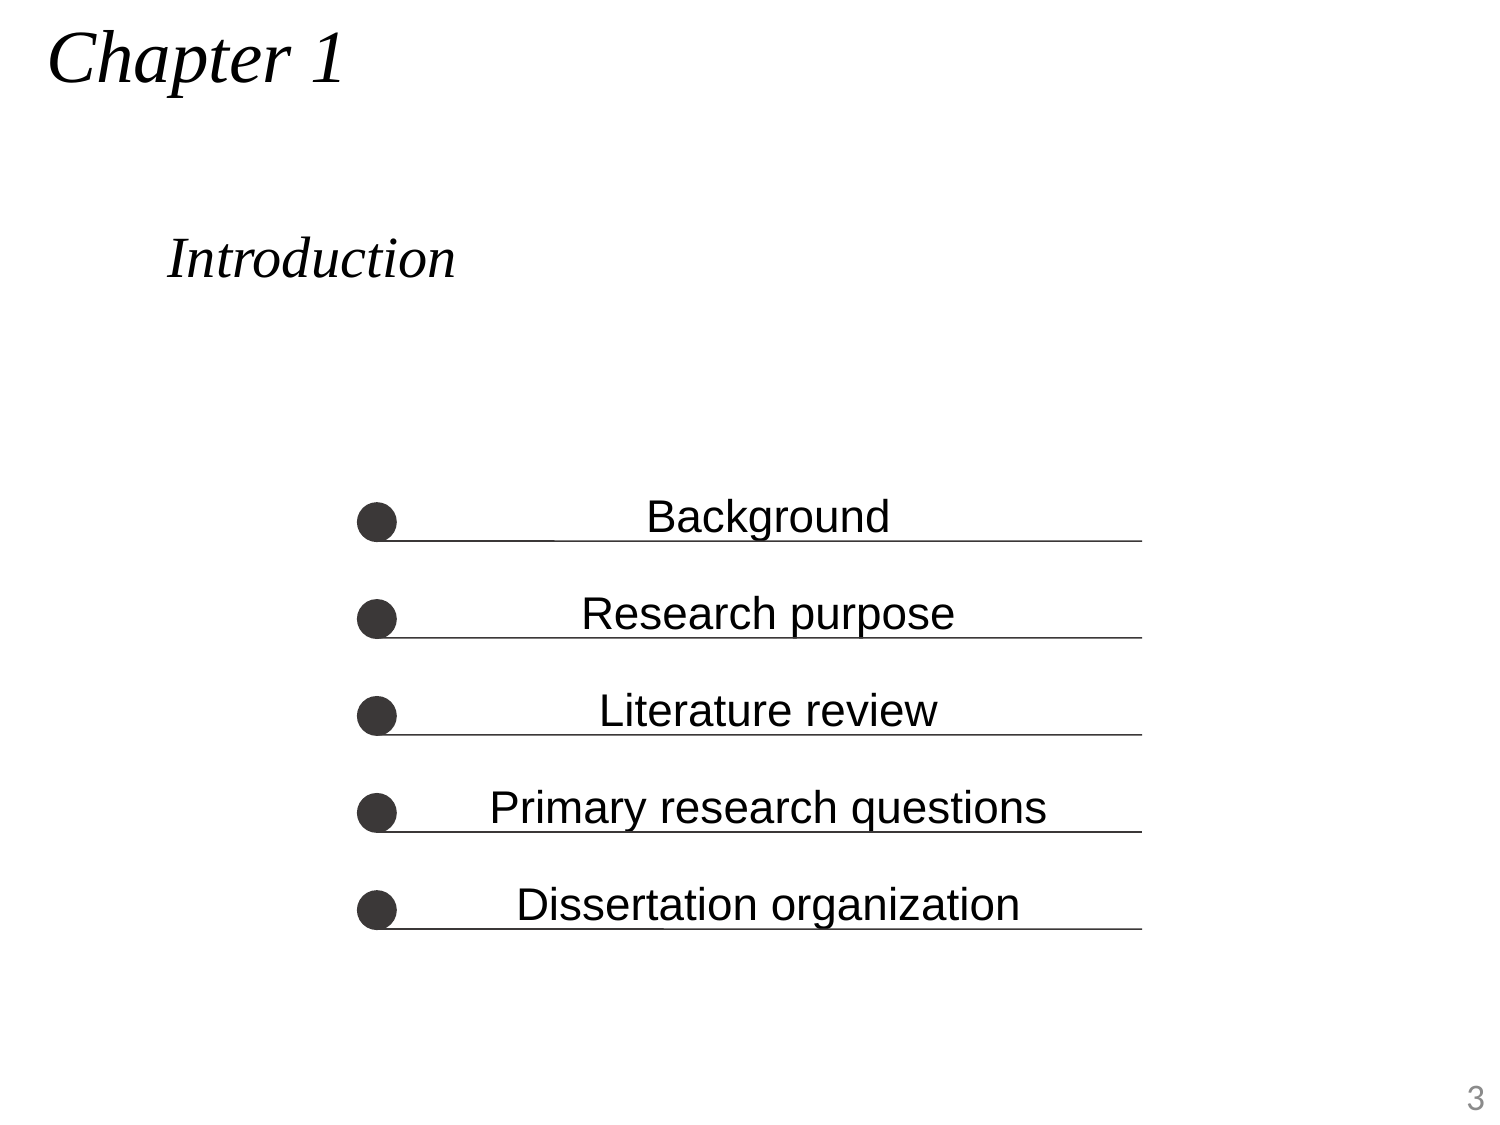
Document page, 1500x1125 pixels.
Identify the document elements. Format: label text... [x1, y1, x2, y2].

slide_number 3 [1162, 1065, 1500, 1125]
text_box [357, 778, 1142, 832]
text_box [357, 875, 1142, 930]
text_box Introduction [152, 107, 1348, 402]
text_box Chapter 1 [31, 0, 1469, 105]
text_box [357, 681, 1142, 735]
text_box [357, 487, 1142, 542]
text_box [357, 584, 1142, 638]
